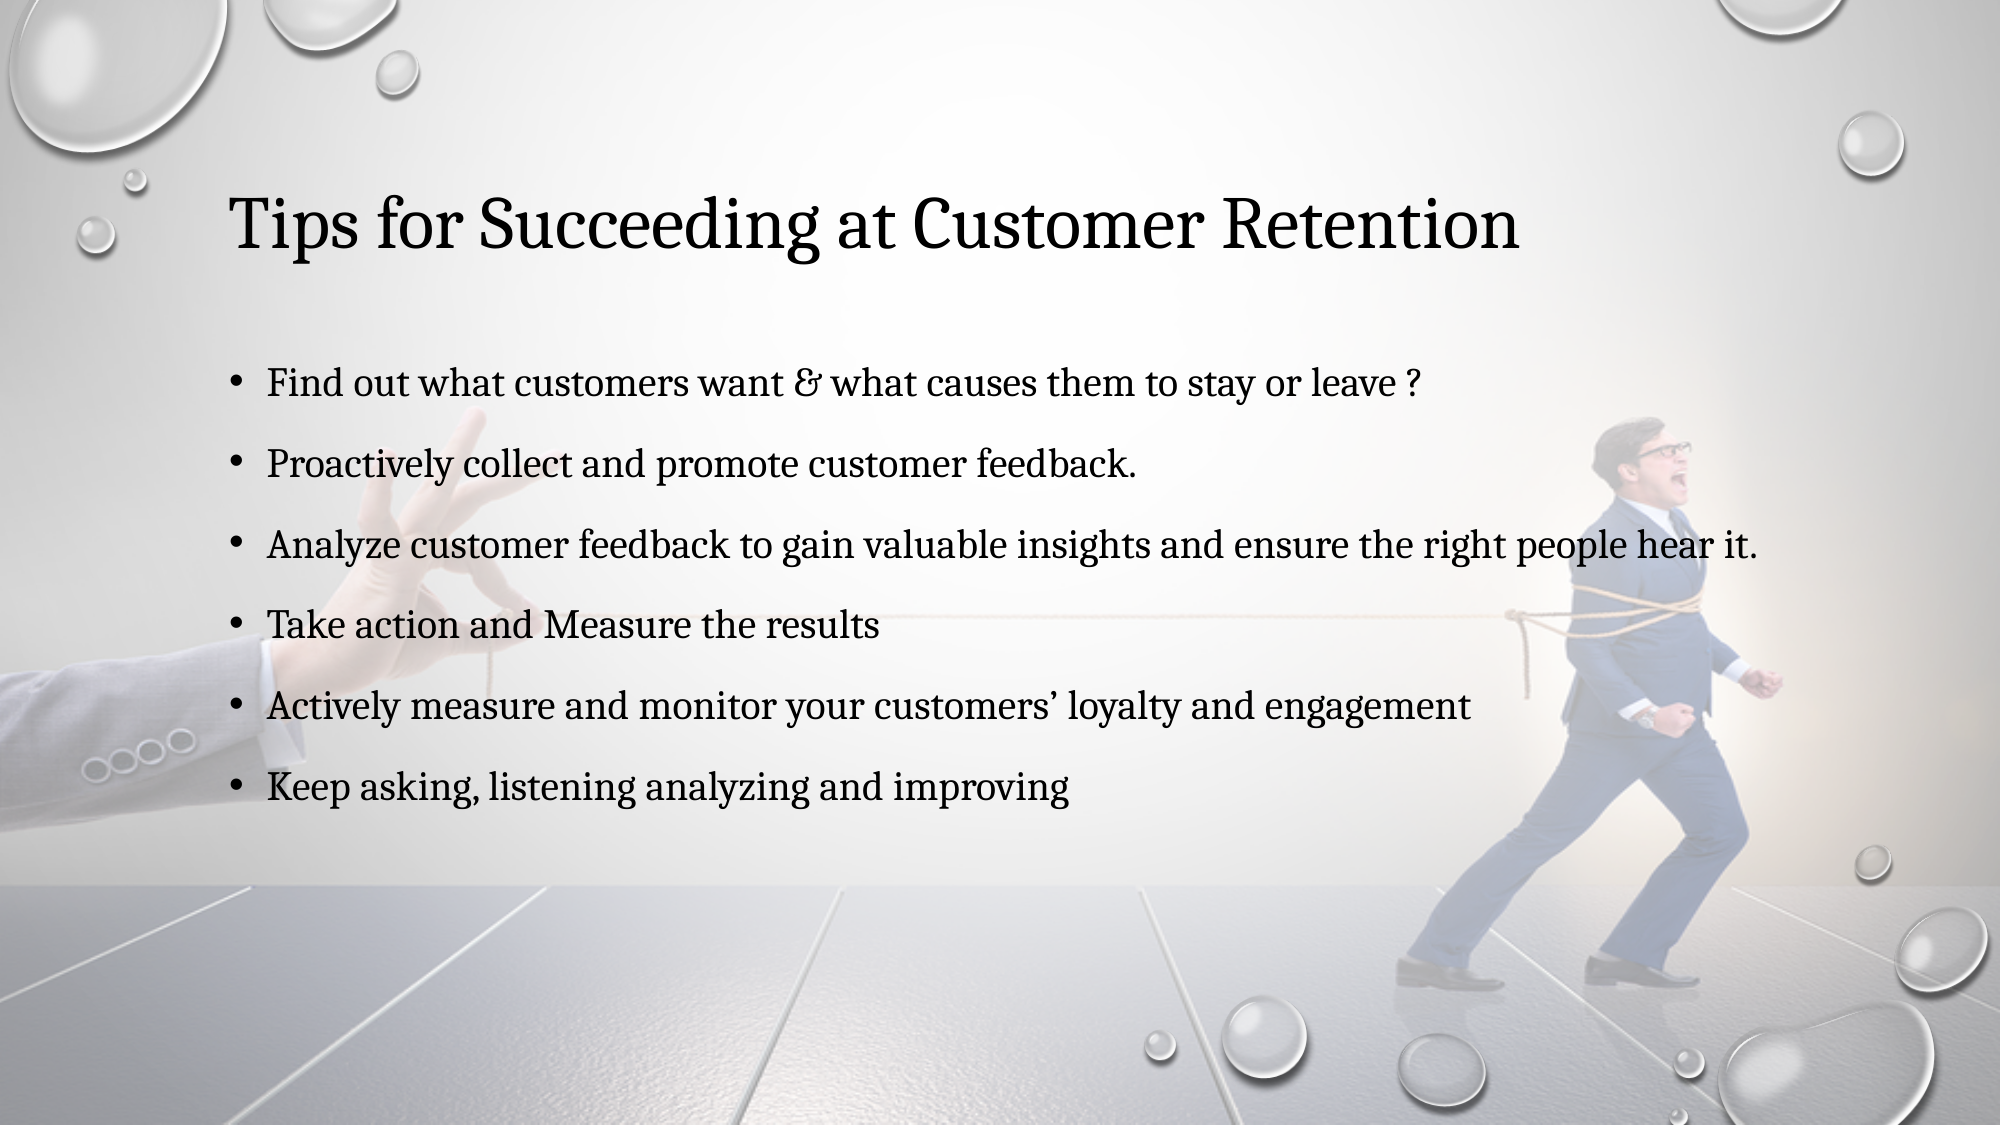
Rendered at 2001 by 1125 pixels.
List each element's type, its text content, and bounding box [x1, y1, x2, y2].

picture [0, 0, 2000, 1125]
title Tips for Succeeding at Customer Retention [213, 93, 1915, 356]
list Find out what customers want & what causes them to stay or leave ? Proactively collect and promote customer feedback. Analyze customer feedback to gain valuable insights and ensure the right people hear it. Take action and Measure the results Actively measure and monitor your customers’ loyalty and engagement Keep asking, listening analyzing and improving [214, 337, 1915, 899]
